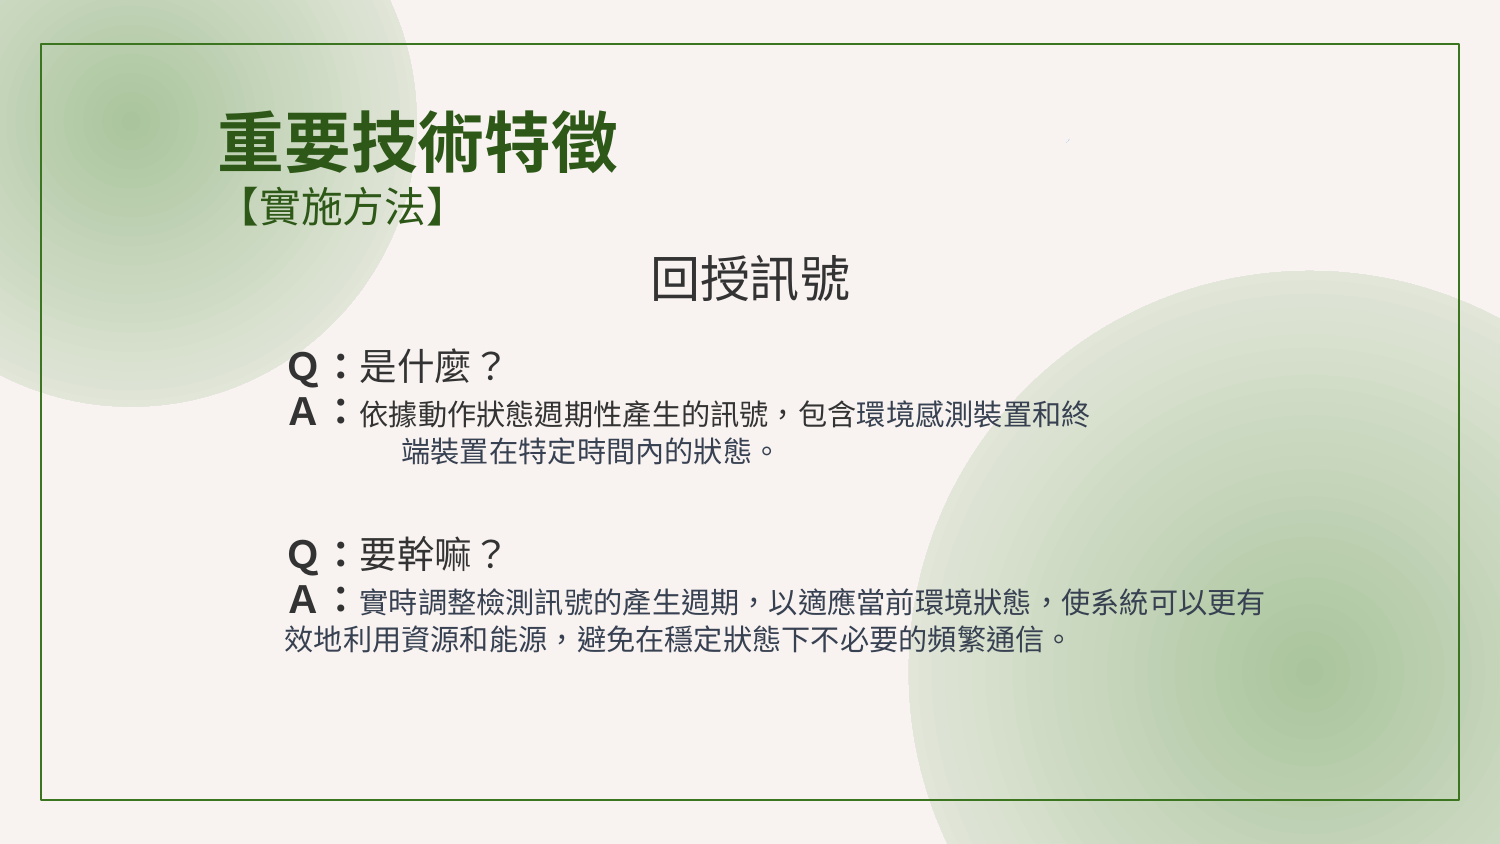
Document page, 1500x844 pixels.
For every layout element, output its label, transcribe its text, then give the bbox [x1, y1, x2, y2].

text_box 回授訊號 [265, 239, 1235, 315]
text_box 重要技術特徵 【實施方法】 [202, 93, 791, 239]
text_box Ｑ：要幹嘛？ Ａ：實時調整檢測訊號的產生週期，以適應當前環境狀態，使系統可以更有效地利用資源和能源，避免在穩定狀態下不必要的頻繁通信。 [269, 524, 1288, 664]
text_box Ｑ：是什麼？ Ａ：依據動作狀態週期性產生的訊號，包含環境感測裝置和終 端裝置在特定時間內的狀態。 [269, 335, 1122, 476]
